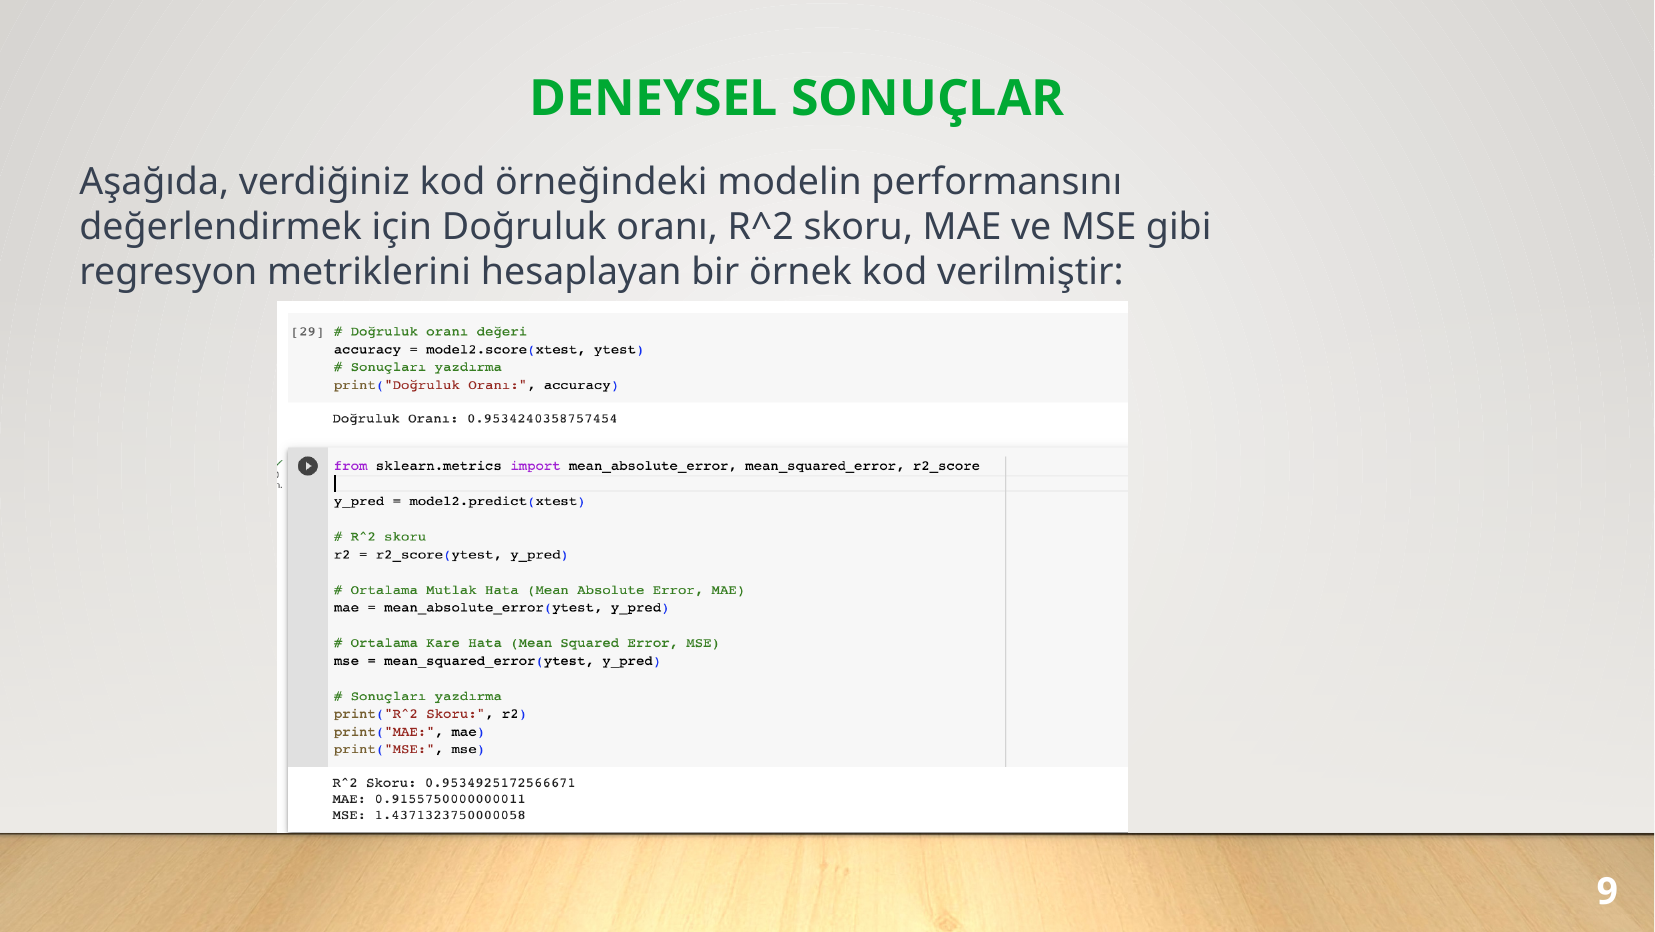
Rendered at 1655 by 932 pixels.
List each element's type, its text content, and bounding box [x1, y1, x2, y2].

title DENEYSEL SONUÇLAR [383, 65, 1211, 127]
slide_number 9 [1539, 865, 1619, 932]
text_box Aşağıda, verdiğiniz kod örneğindeki modelin performansını değerlendirmek için Doğruluk oranı, R^2 skoru, MAE ve MSE gibi regresyon metriklerini hesaplayan bir örnek kod verilmiştir: [64, 149, 1266, 300]
picture [0, 300, 1655, 932]
